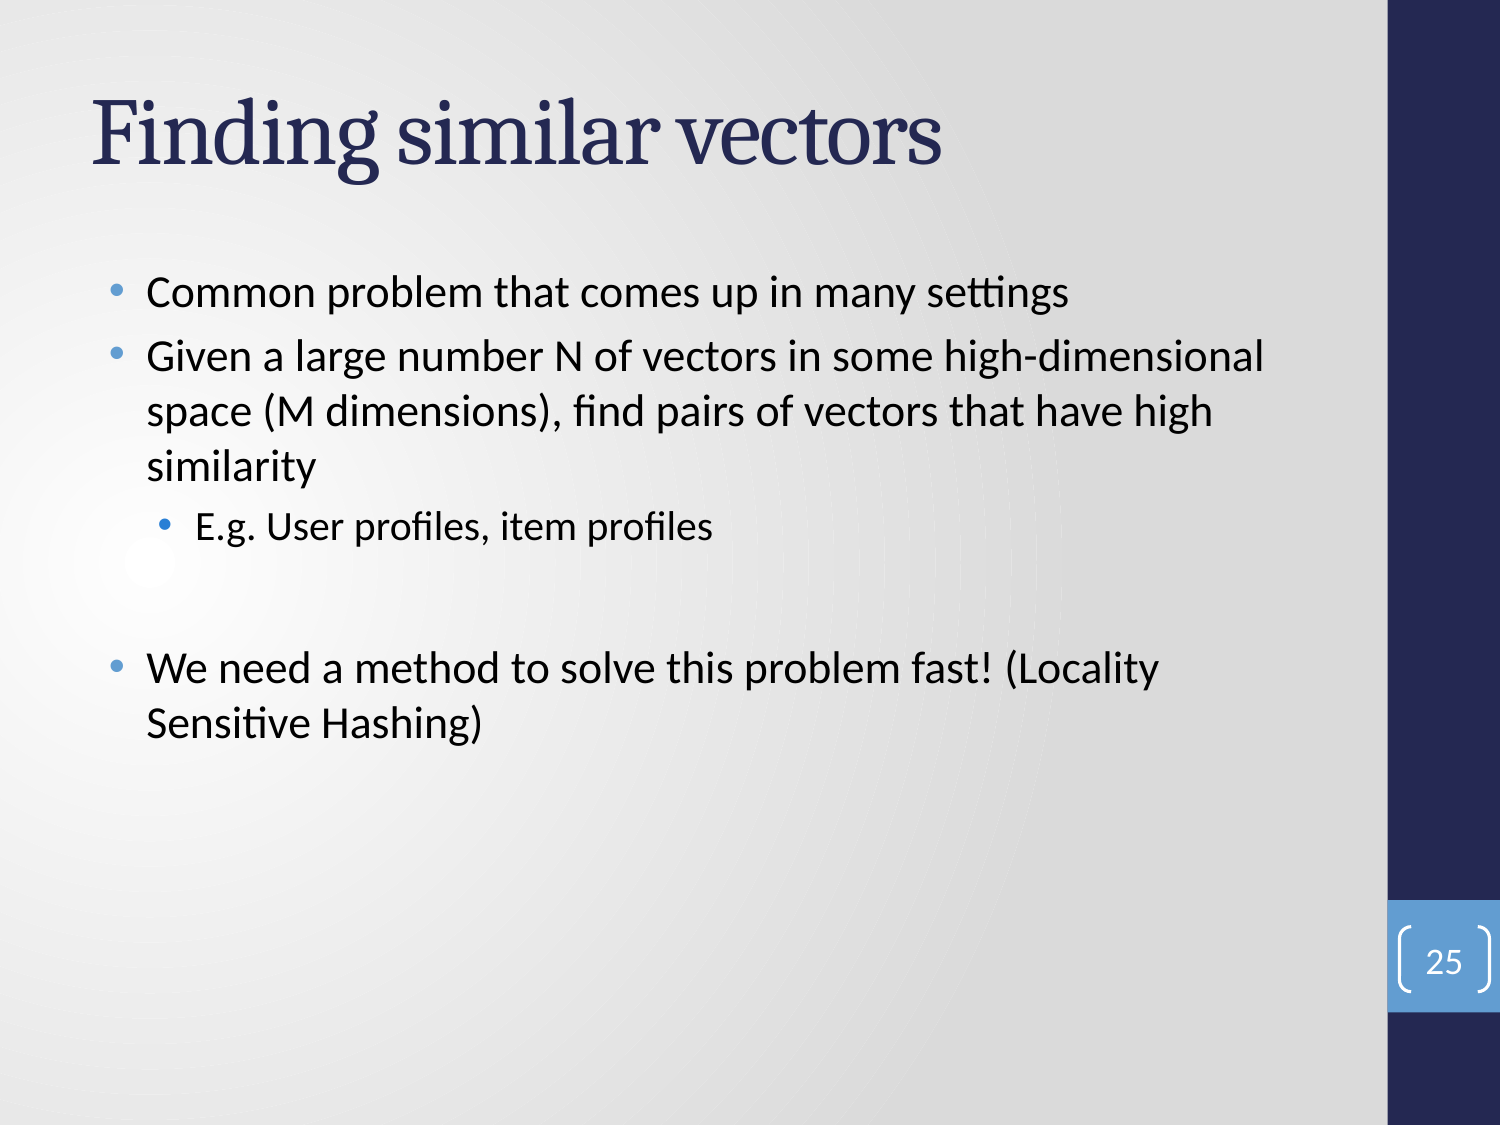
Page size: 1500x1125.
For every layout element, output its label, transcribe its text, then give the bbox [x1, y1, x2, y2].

list Common problem that comes up in many settings Given a large number N of vectors in some high-dimensional space (M dimensions), find pairs of vectors that have high similarity E.g. User profiles, item profiles We need a method to solve this problem fast! (Locality Sensitive Hashing) [75, 254, 1325, 1042]
slide_number 25 [1397, 925, 1492, 994]
title Finding similar vectors [75, 45, 1325, 209]
